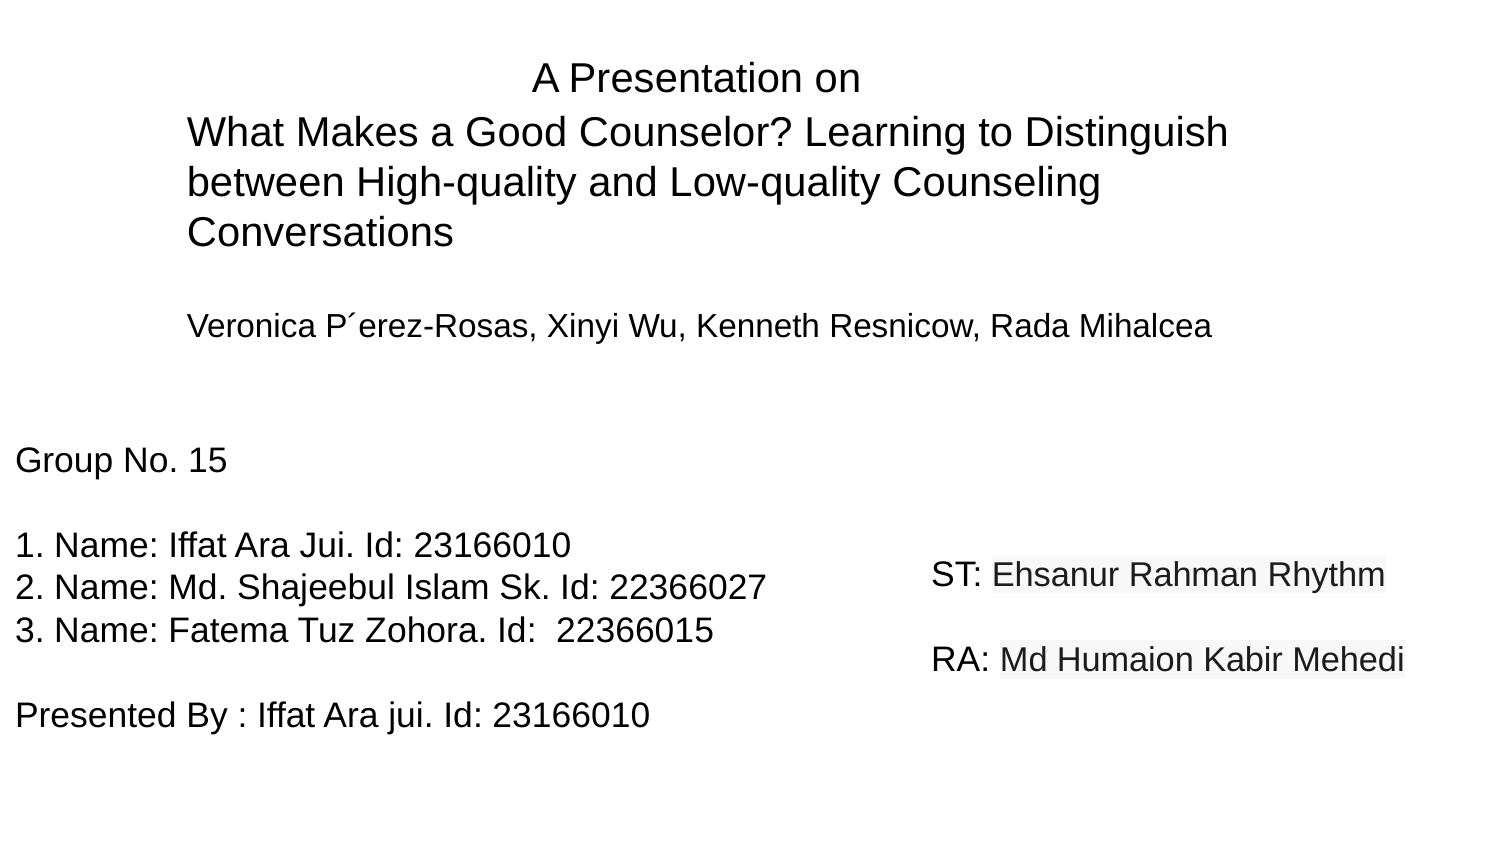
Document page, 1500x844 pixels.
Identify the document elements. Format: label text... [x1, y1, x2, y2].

text_box A Presentation on What Makes a Good Counselor? Learning to Distinguish between High-quality and Low-quality Counseling Conversations Veronica P´erez-Rosas, Xinyi Wu, Kenneth Resnicow, Rada Mihalcea [171, 14, 1329, 435]
text_box ST: Ehsanur Rahman Rhythm RA: Md Humaion Kabir Mehedi [915, 535, 1436, 694]
text_box Group No. 15 1. Name: Iffat Ara Jui. Id: 23166010 2. Name: Md. Shajeebul Islam Sk. Id: 22366027 3. Name: Fatema Tuz Zohora. Id: 22366015 Presented By : Iffat Ara jui. Id: 23166010 [0, 421, 944, 844]
